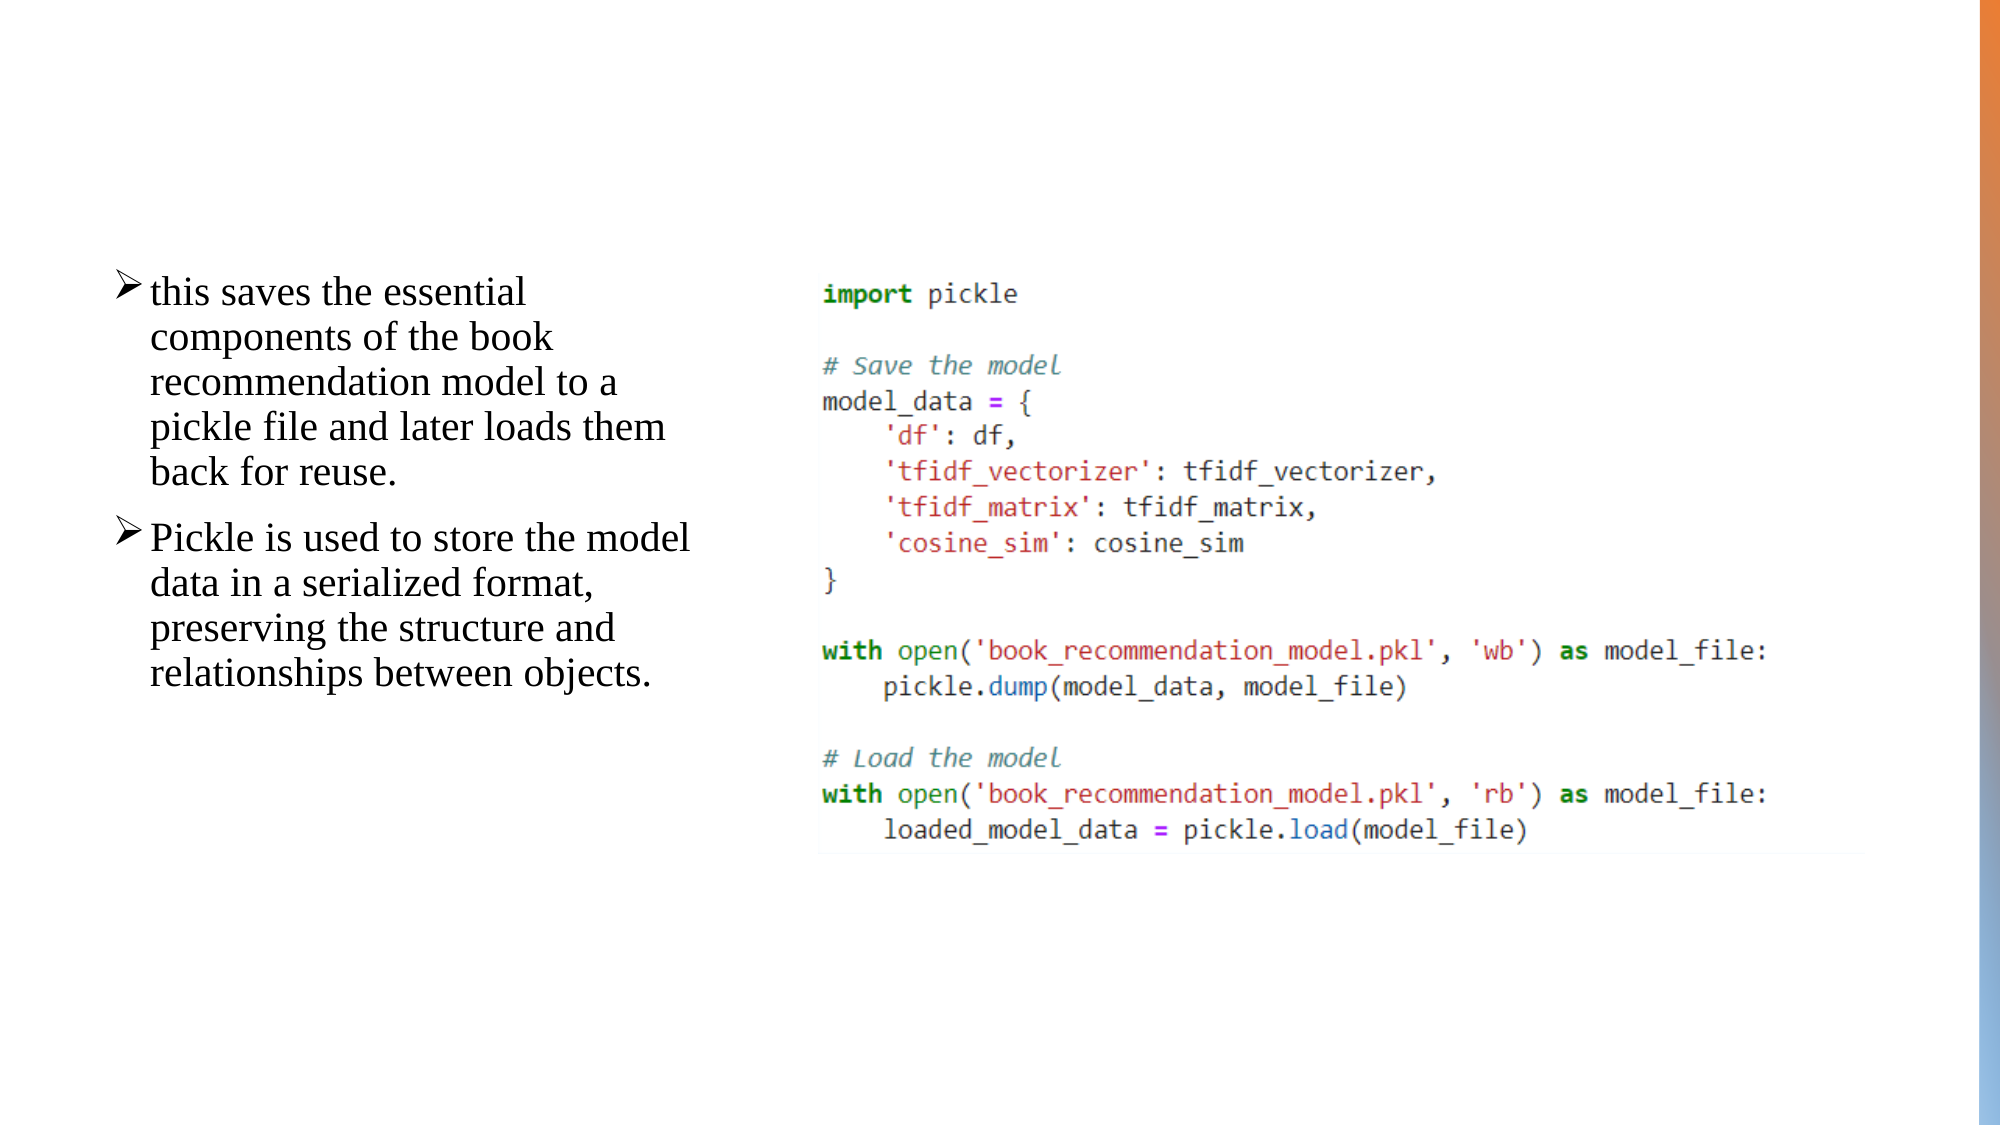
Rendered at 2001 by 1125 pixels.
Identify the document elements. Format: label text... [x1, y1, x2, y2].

picture [818, 272, 1867, 854]
list this saves the essential components of the book recommendation model to a pickle file and later loads them back for reuse. Pickle is used to store the model data in a serialized format, preserving the structure and relationships between objects. [97, 262, 711, 982]
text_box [1979, 0, 2000, 1125]
